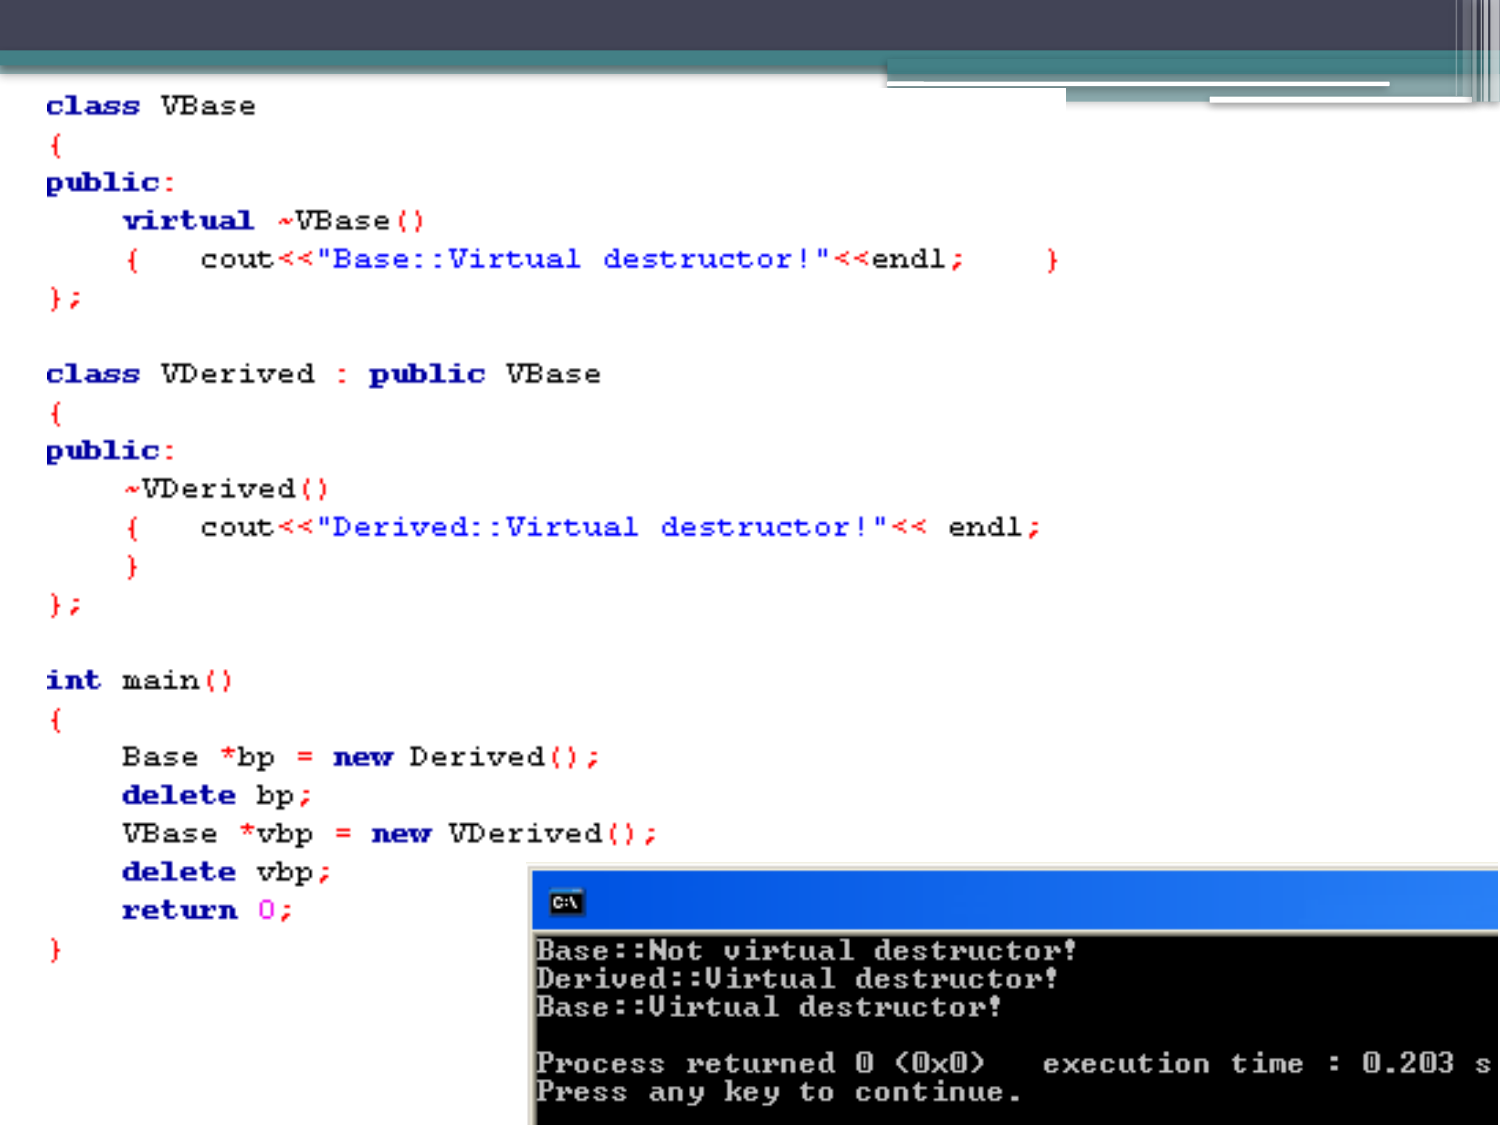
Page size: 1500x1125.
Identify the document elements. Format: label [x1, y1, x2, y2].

picture [47, 87, 1498, 1125]
